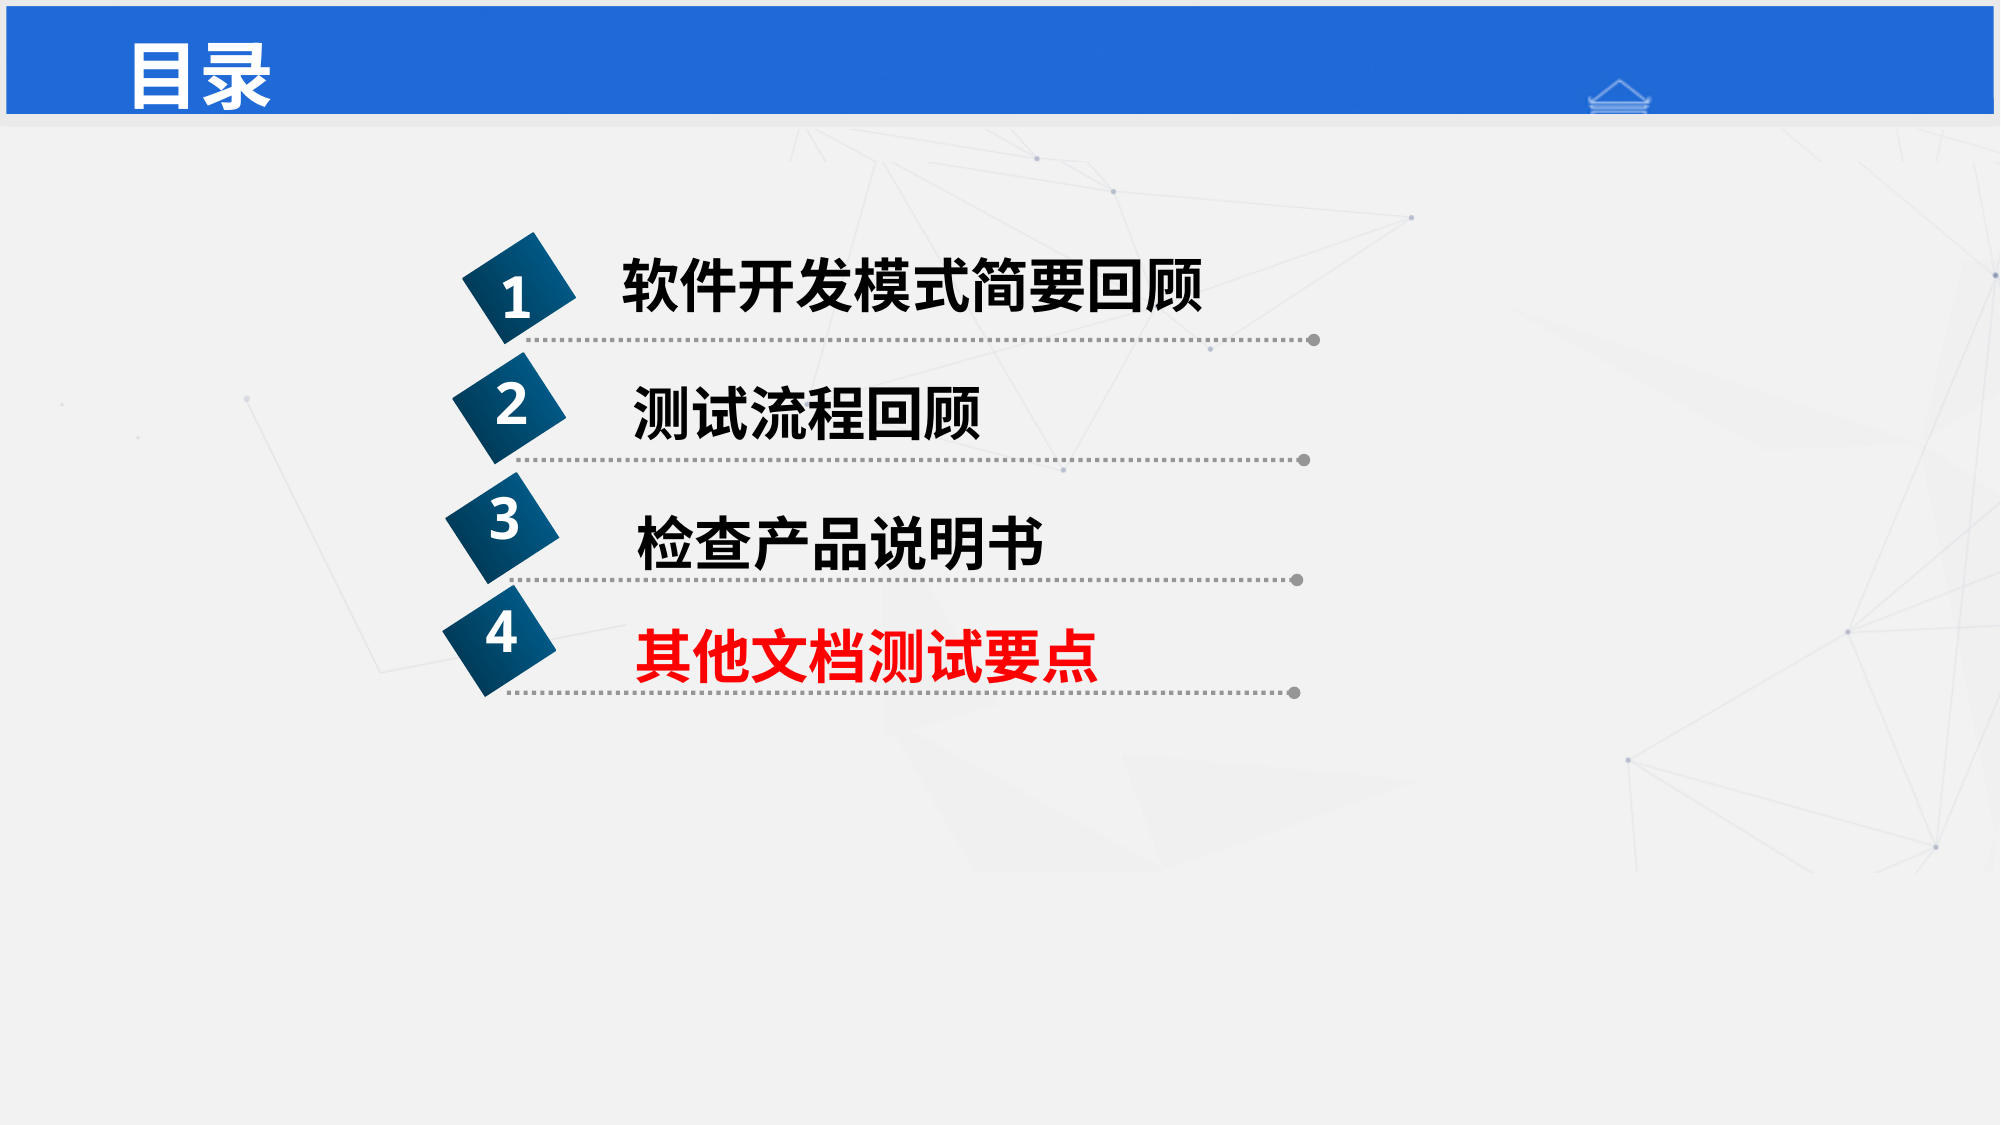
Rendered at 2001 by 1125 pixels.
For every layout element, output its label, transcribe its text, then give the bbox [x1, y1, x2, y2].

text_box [466, 358, 1304, 460]
picture [0, 129, 2000, 873]
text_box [476, 248, 1314, 340]
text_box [459, 473, 1298, 586]
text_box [456, 586, 1295, 699]
picture [7, 7, 1993, 114]
text_box 目录 [109, 21, 290, 127]
